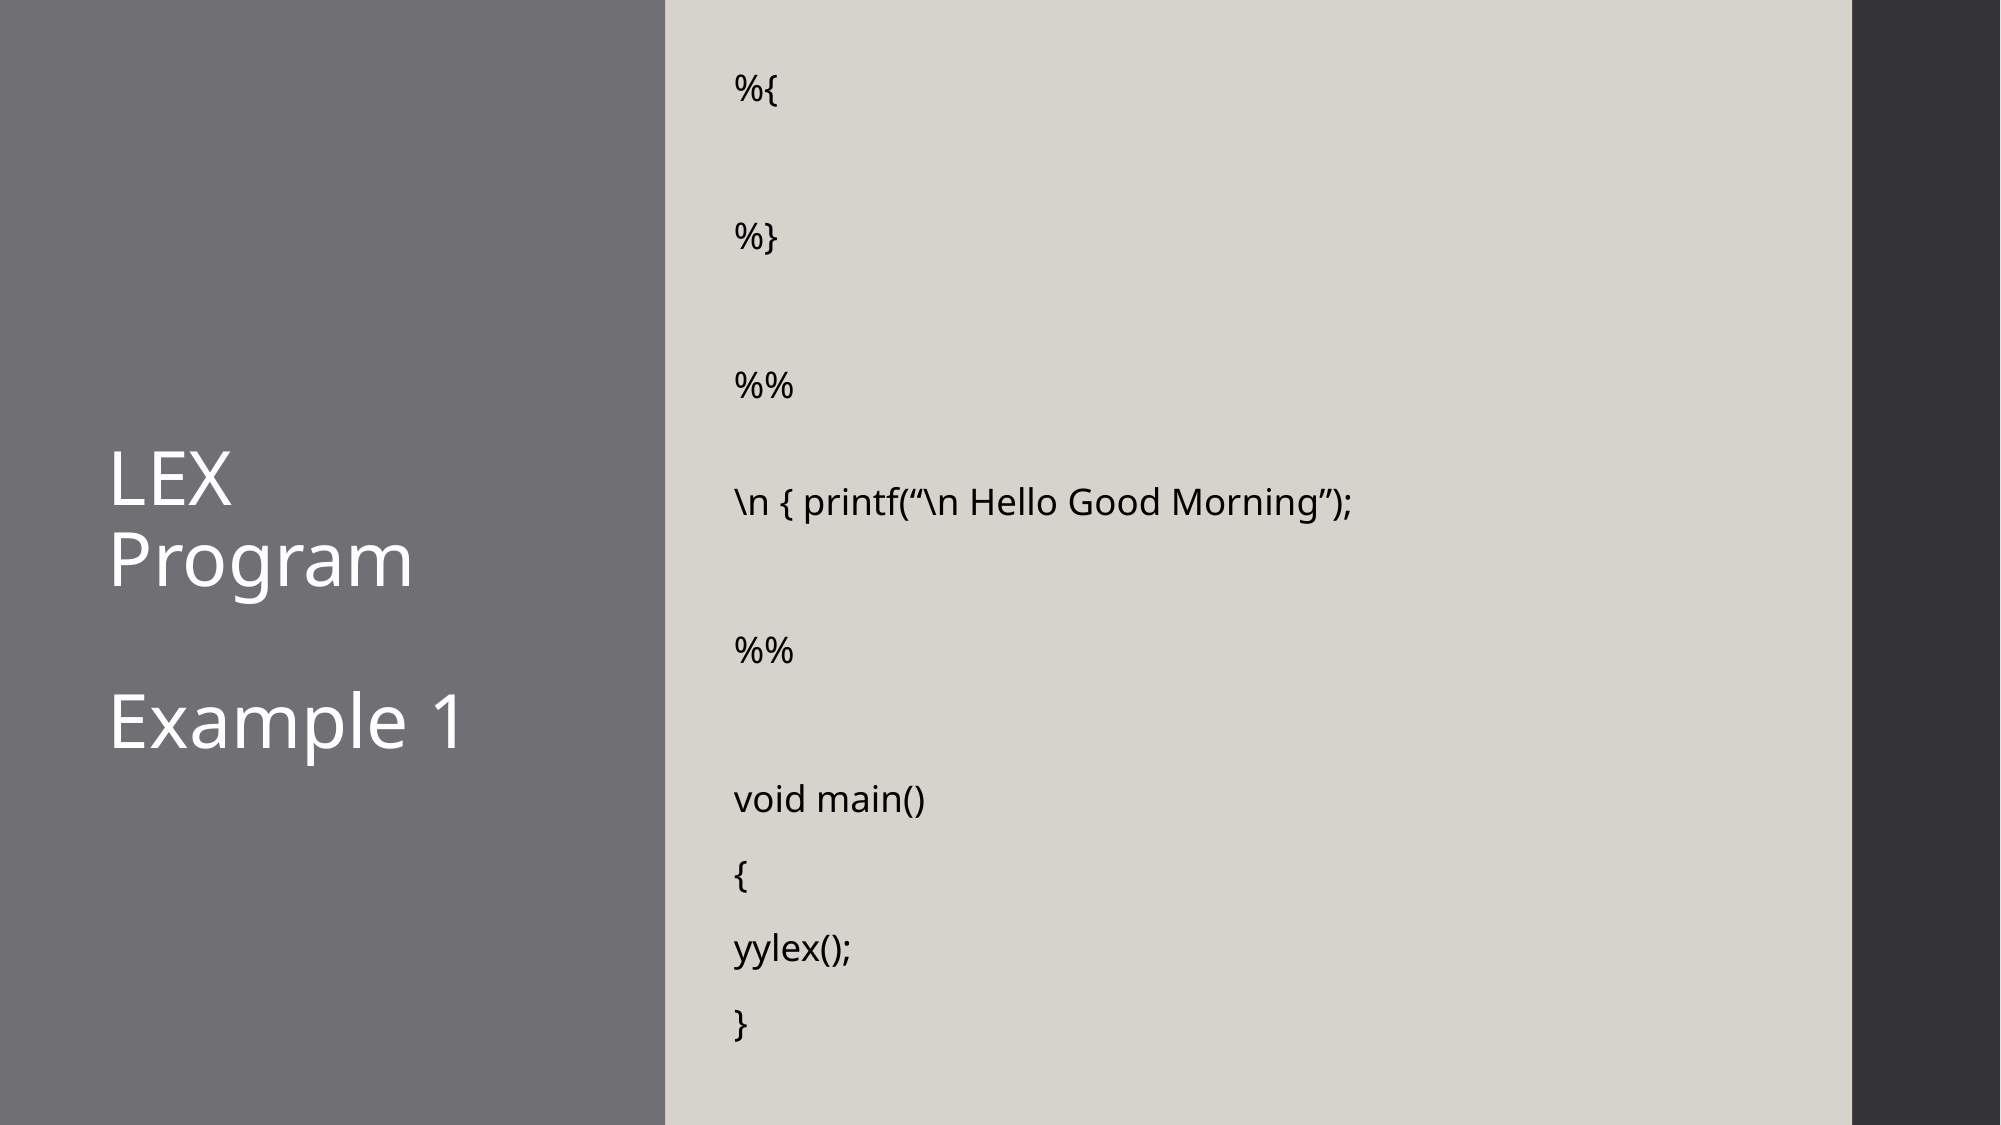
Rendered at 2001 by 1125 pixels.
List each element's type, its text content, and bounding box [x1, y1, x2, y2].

title LEX Program Example 1 [92, 137, 539, 988]
text_box [0, 0, 666, 1125]
text_box [1852, 0, 2000, 1125]
list %{ %} %% \n { printf(“\n Hello Good Morning”); %% void main() { yylex(); } [718, 56, 1760, 1057]
